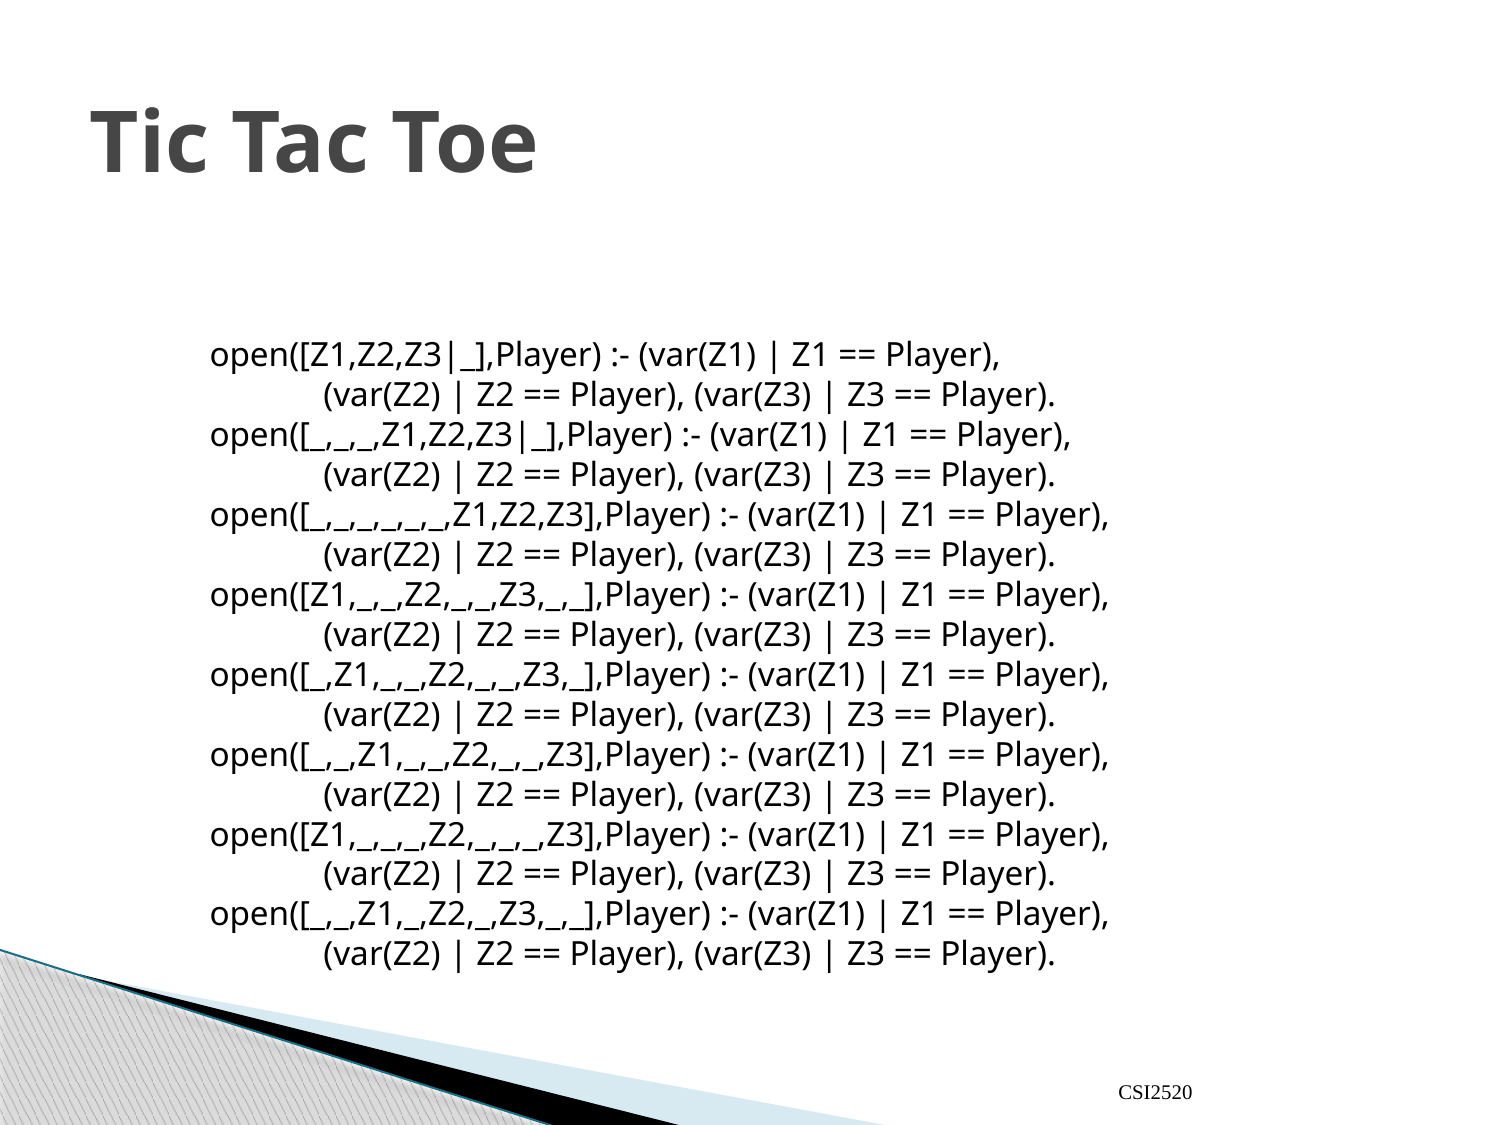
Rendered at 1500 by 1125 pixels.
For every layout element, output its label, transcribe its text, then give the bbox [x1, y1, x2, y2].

text_box open([Z1,Z2,Z3|_],Player) :- (var(Z1) | Z1 == Player), (var(Z2) | Z2 == Player), (var(Z3) | Z3 == Player). open([_,_,_,Z1,Z2,Z3|_],Player) :- (var(Z1) | Z1 == Player), (var(Z2) | Z2 == Player), (var(Z3) | Z3 == Player). open([_,_,_,_,_,_,Z1,Z2,Z3],Player) :- (var(Z1) | Z1 == Player), (var(Z2) | Z2 == Player), (var(Z3) | Z3 == Player). open([Z1,_,_,Z2,_,_,Z3,_,_],Player) :- (var(Z1) | Z1 == Player), (var(Z2) | Z2 == Player), (var(Z3) | Z3 == Player). open([_,Z1,_,_,Z2,_,_,Z3,_],Player) :- (var(Z1) | Z1 == Player), (var(Z2) | Z2 == Player), (var(Z3) | Z3 == Player). open([_,_,Z1,_,_,Z2,_,_,Z3],Player) :- (var(Z1) | Z1 == Player), (var(Z2) | Z2 == Player), (var(Z3) | Z3 == Player). open([Z1,_,_,_,Z2,_,_,_,Z3],Player) :- (var(Z1) | Z1 == Player), (var(Z2) | Z2 == Player), (var(Z3) | Z3 == Player). open([_,_,Z1,_,Z2,_,Z3,_,_],Player) :- (var(Z1) | Z1 == Player), (var(Z2) | Z2 == Player), (var(Z3) | Z3 == Player). [194, 326, 1250, 980]
slide_number CSI2520 [1103, 1051, 1419, 1112]
title Tic Tac Toe [75, 45, 1425, 233]
